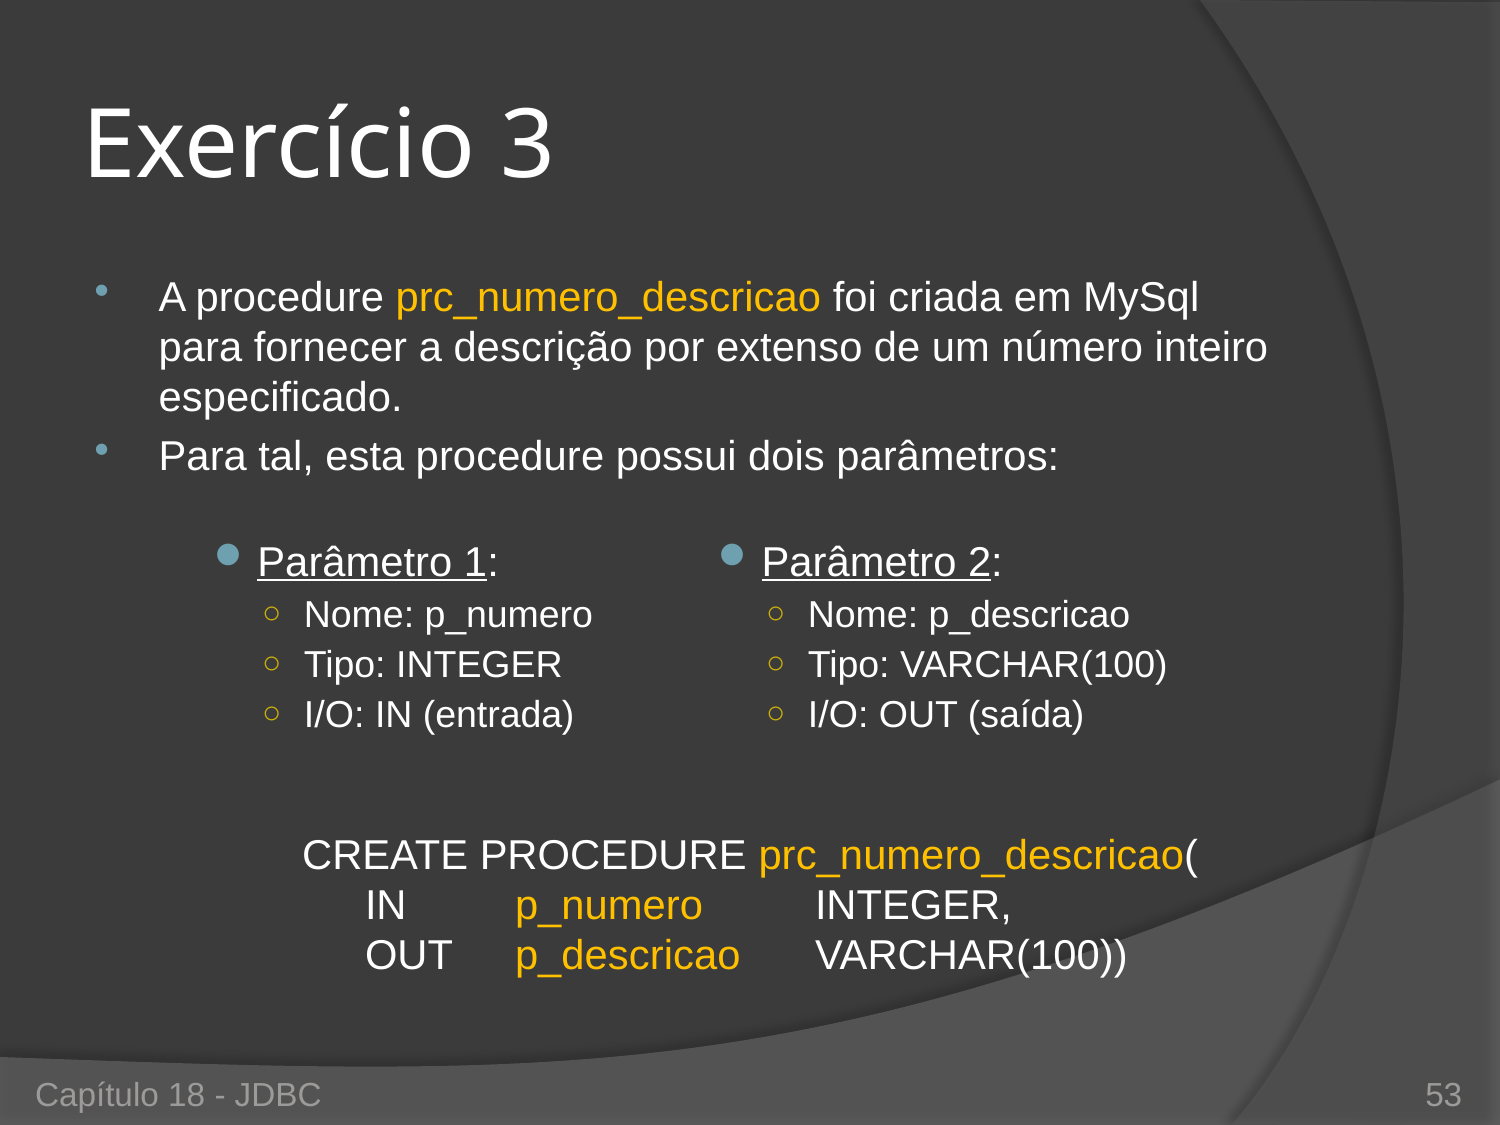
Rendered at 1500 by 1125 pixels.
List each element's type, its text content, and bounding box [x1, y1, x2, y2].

title Exercício 3 [74, 44, 1301, 233]
slide_number 53 [1337, 1053, 1463, 1114]
footer Capítulo 18 - JDBC [35, 1053, 511, 1114]
list CREATE PROCEDURE prc_numero_descricao( IN p_numero INTEGER, OUT p_descricao VARCHAR(100)) [280, 820, 1219, 1020]
text_box Parâmetro 2: Nome: p_descricao Tipo: VARCHAR(100) I/O: OUT (saída) [703, 527, 1207, 762]
text_box Parâmetro 1: Nome: p_numero Tipo: INTEGER I/O: IN (entrada) [199, 527, 633, 762]
list A procedure prc_numero_descricao foi criada em MySql para fornecer a descrição por extenso de um número inteiro especificado. Para tal, esta procedure possui dois parâmetros: [74, 262, 1306, 505]
